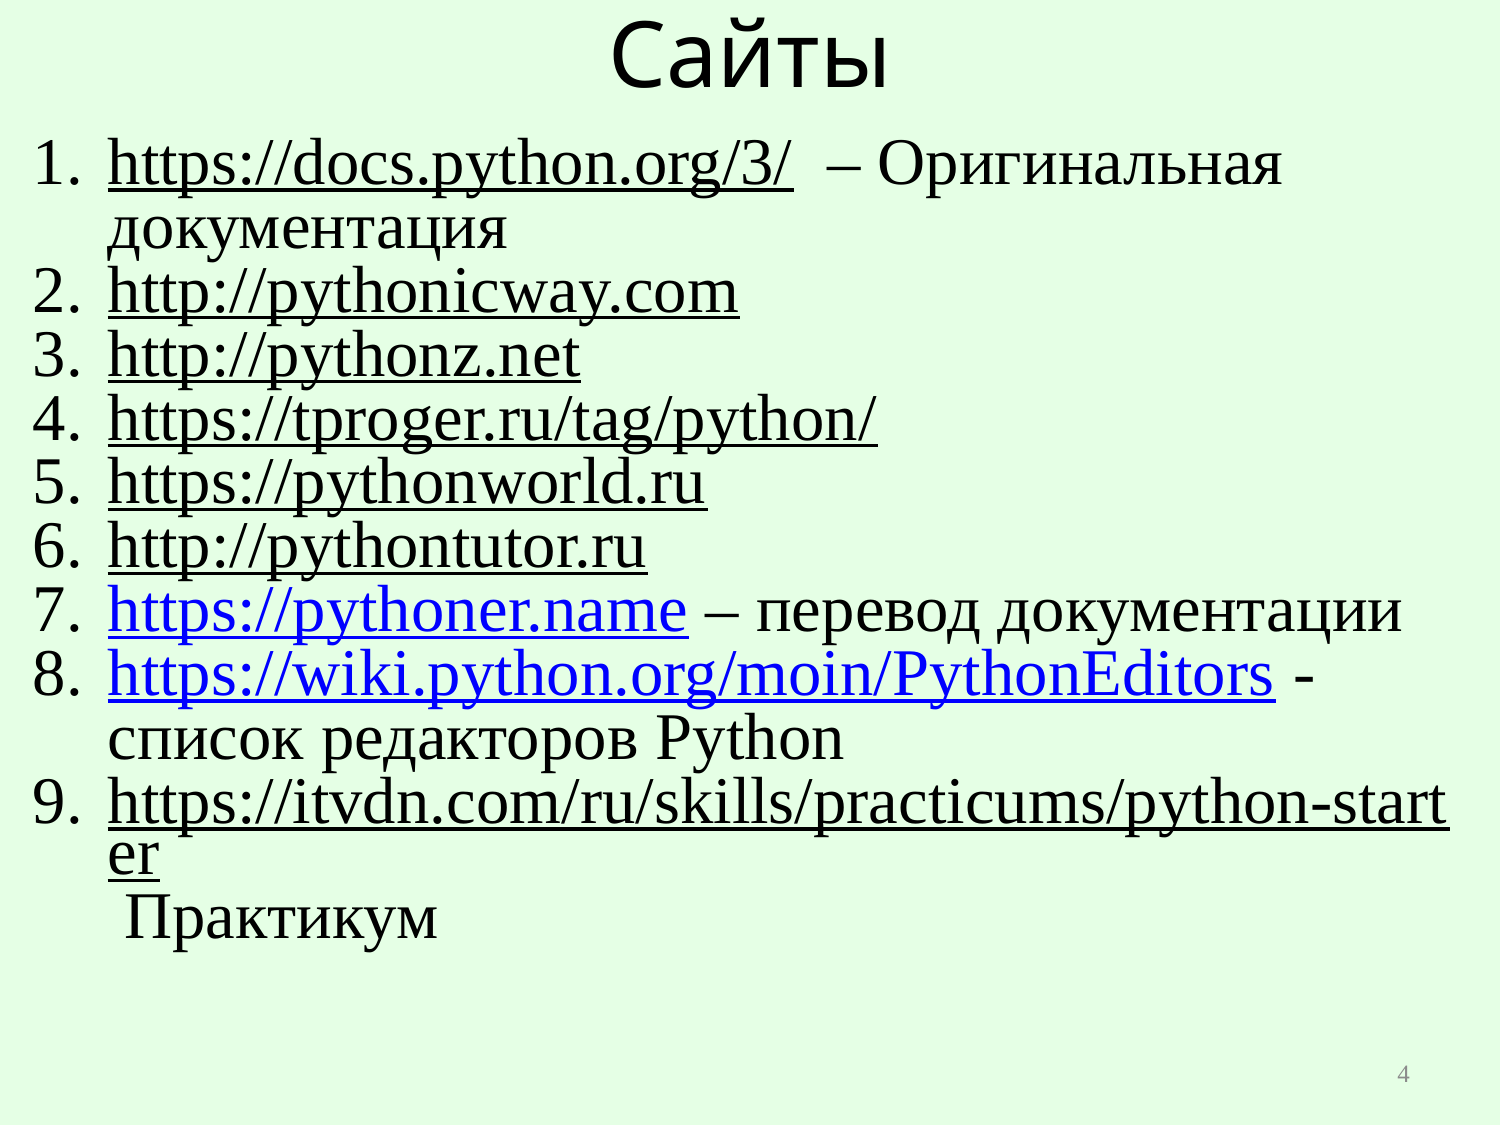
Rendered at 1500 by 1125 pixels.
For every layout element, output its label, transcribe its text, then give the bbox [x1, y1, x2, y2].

list https://docs.python.org/3/ – Оригинальная документация http://pythonicway.com http://pythonz.net https://tproger.ru/tag/python/ https://pythonworld.ru http://pythontutor.ru https://pythoner.name – перевод документации https://wiki.python.org/moin/PythonEditors - список редакторов Python https://itvdn.com/ru/skills/practicums/python-starter Практикум [17, 125, 1483, 1035]
slide_number 4 [1074, 1042, 1425, 1103]
title Сайты [17, 0, 1483, 102]
